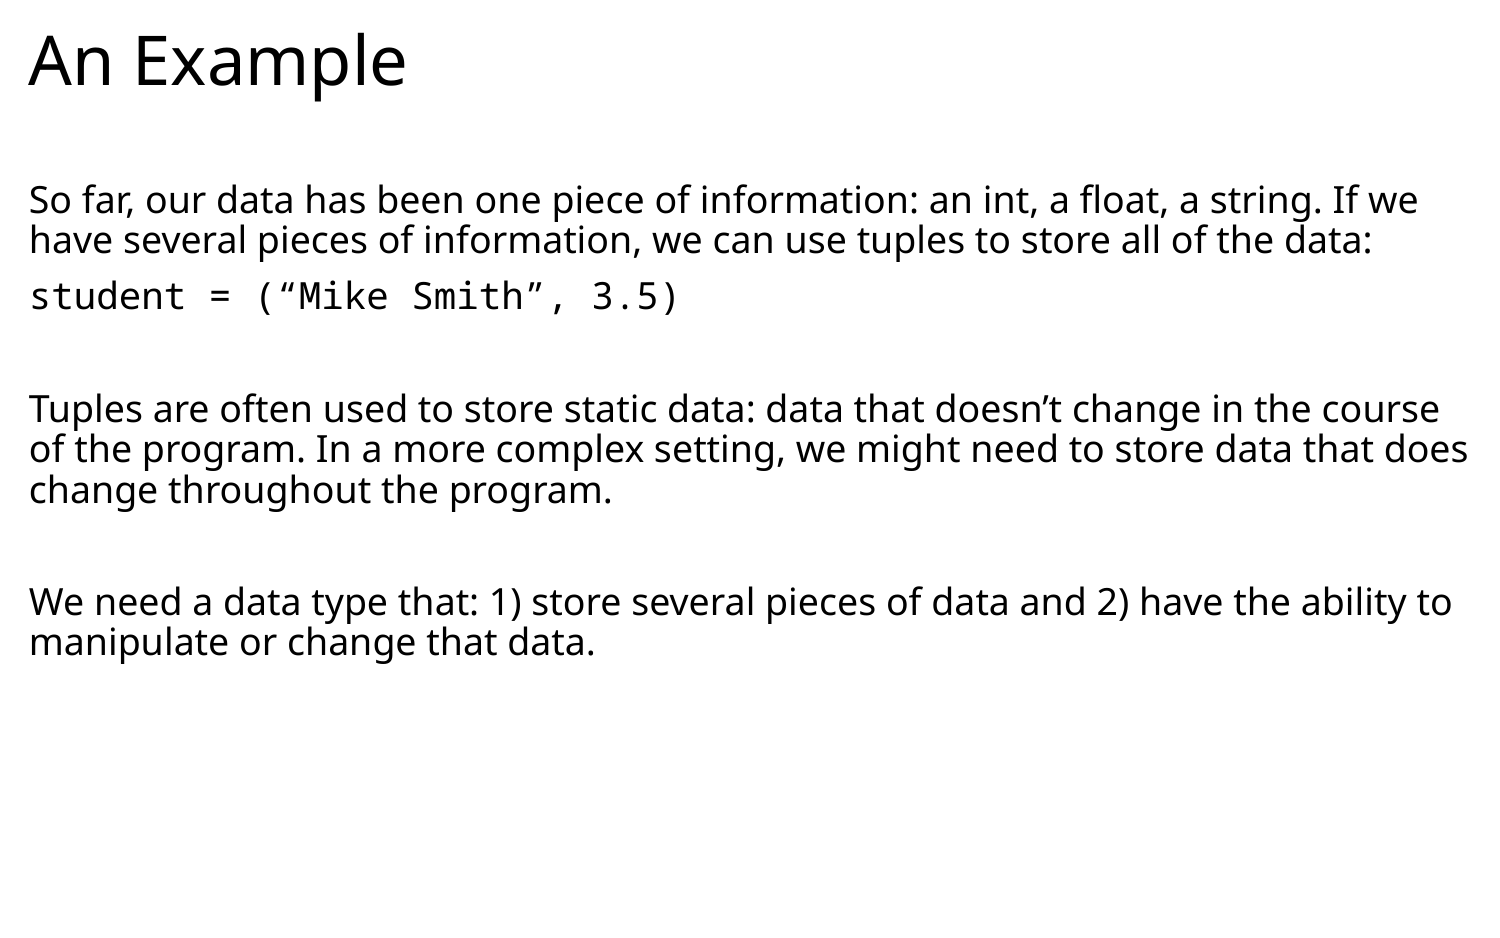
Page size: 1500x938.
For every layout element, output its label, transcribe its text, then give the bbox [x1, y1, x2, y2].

list So far, our data has been one piece of information: an int, a float, a string. If we have several pieces of information, we can use tuples to store all of the data: student = (“Mike Smith”, 3.5) Tuples are often used to store static data: data that doesn’t change in the course of the program. In a more complex setting, we might need to store data that does change throughout the program. We need a data type that: 1) store several pieces of data and 2) have the ability to manipulate or change that data. [13, 112, 1500, 938]
title An Example [13, 1, 1308, 112]
